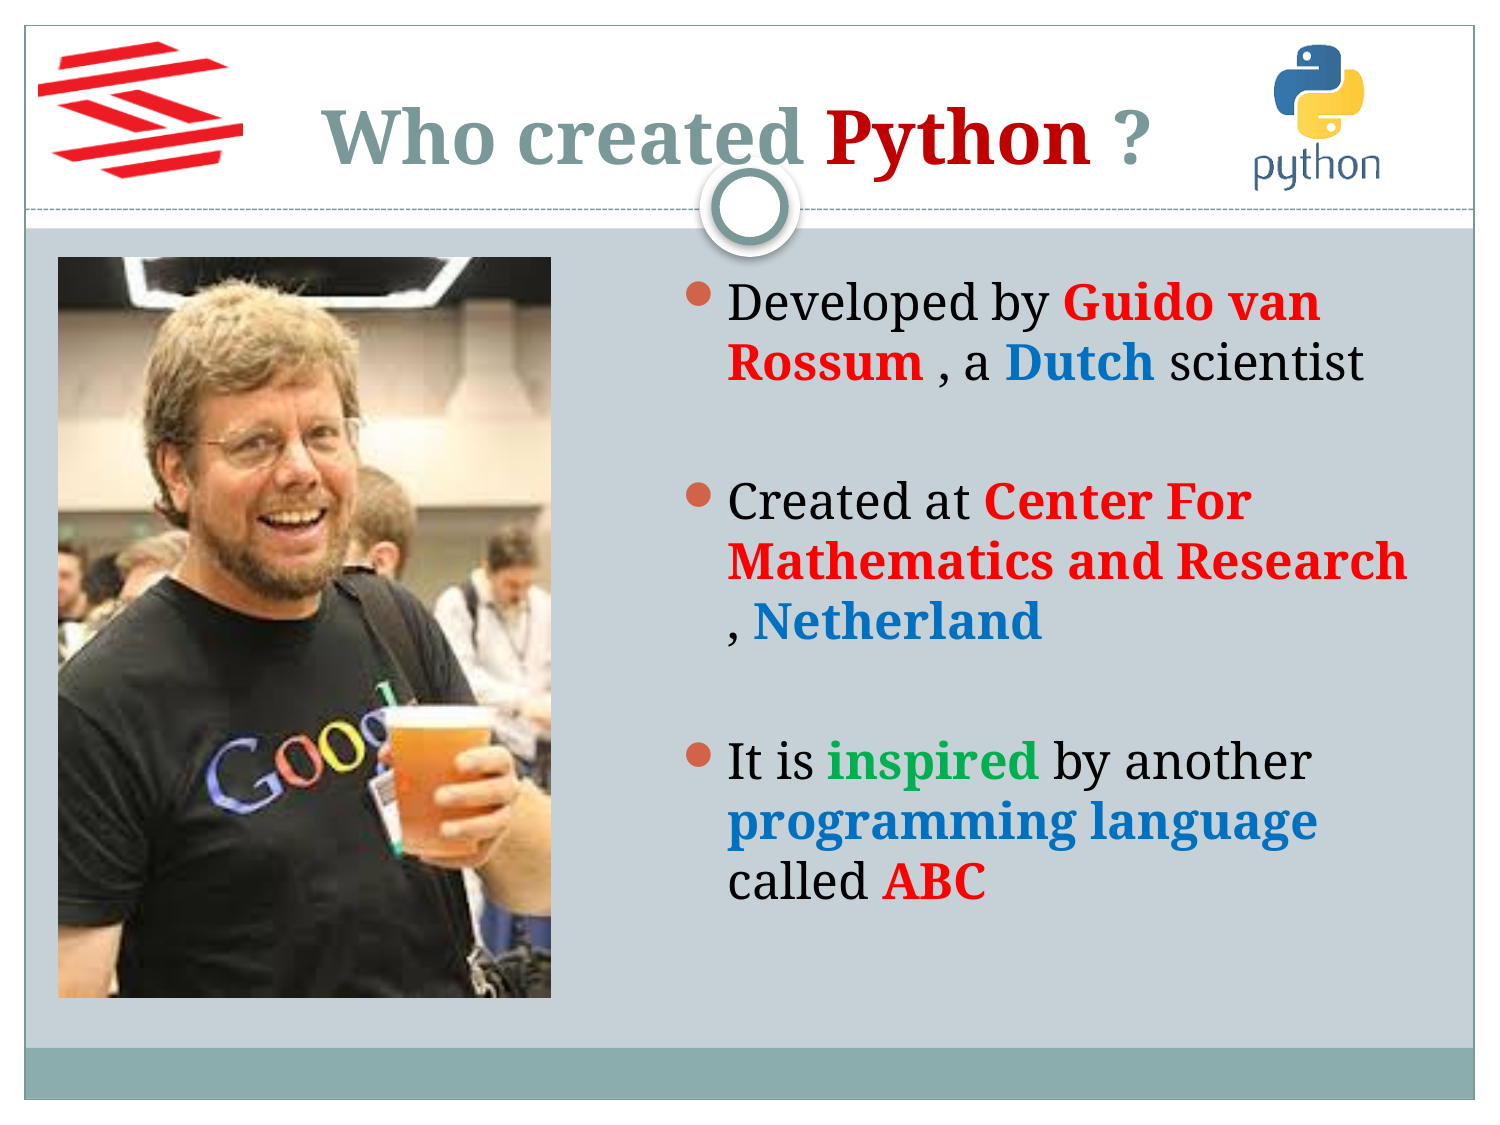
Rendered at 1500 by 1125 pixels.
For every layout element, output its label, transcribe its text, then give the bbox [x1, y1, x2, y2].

picture [1163, 42, 1471, 197]
list Developed by Guido van Rossum , a Dutch scientist Created at Center For Mathematics and Research , Netherland It is inspired by another programming language called ABC [667, 262, 1425, 1062]
picture [58, 257, 551, 998]
picture [37, 40, 243, 185]
title Who created Python ? [248, 50, 1157, 188]
